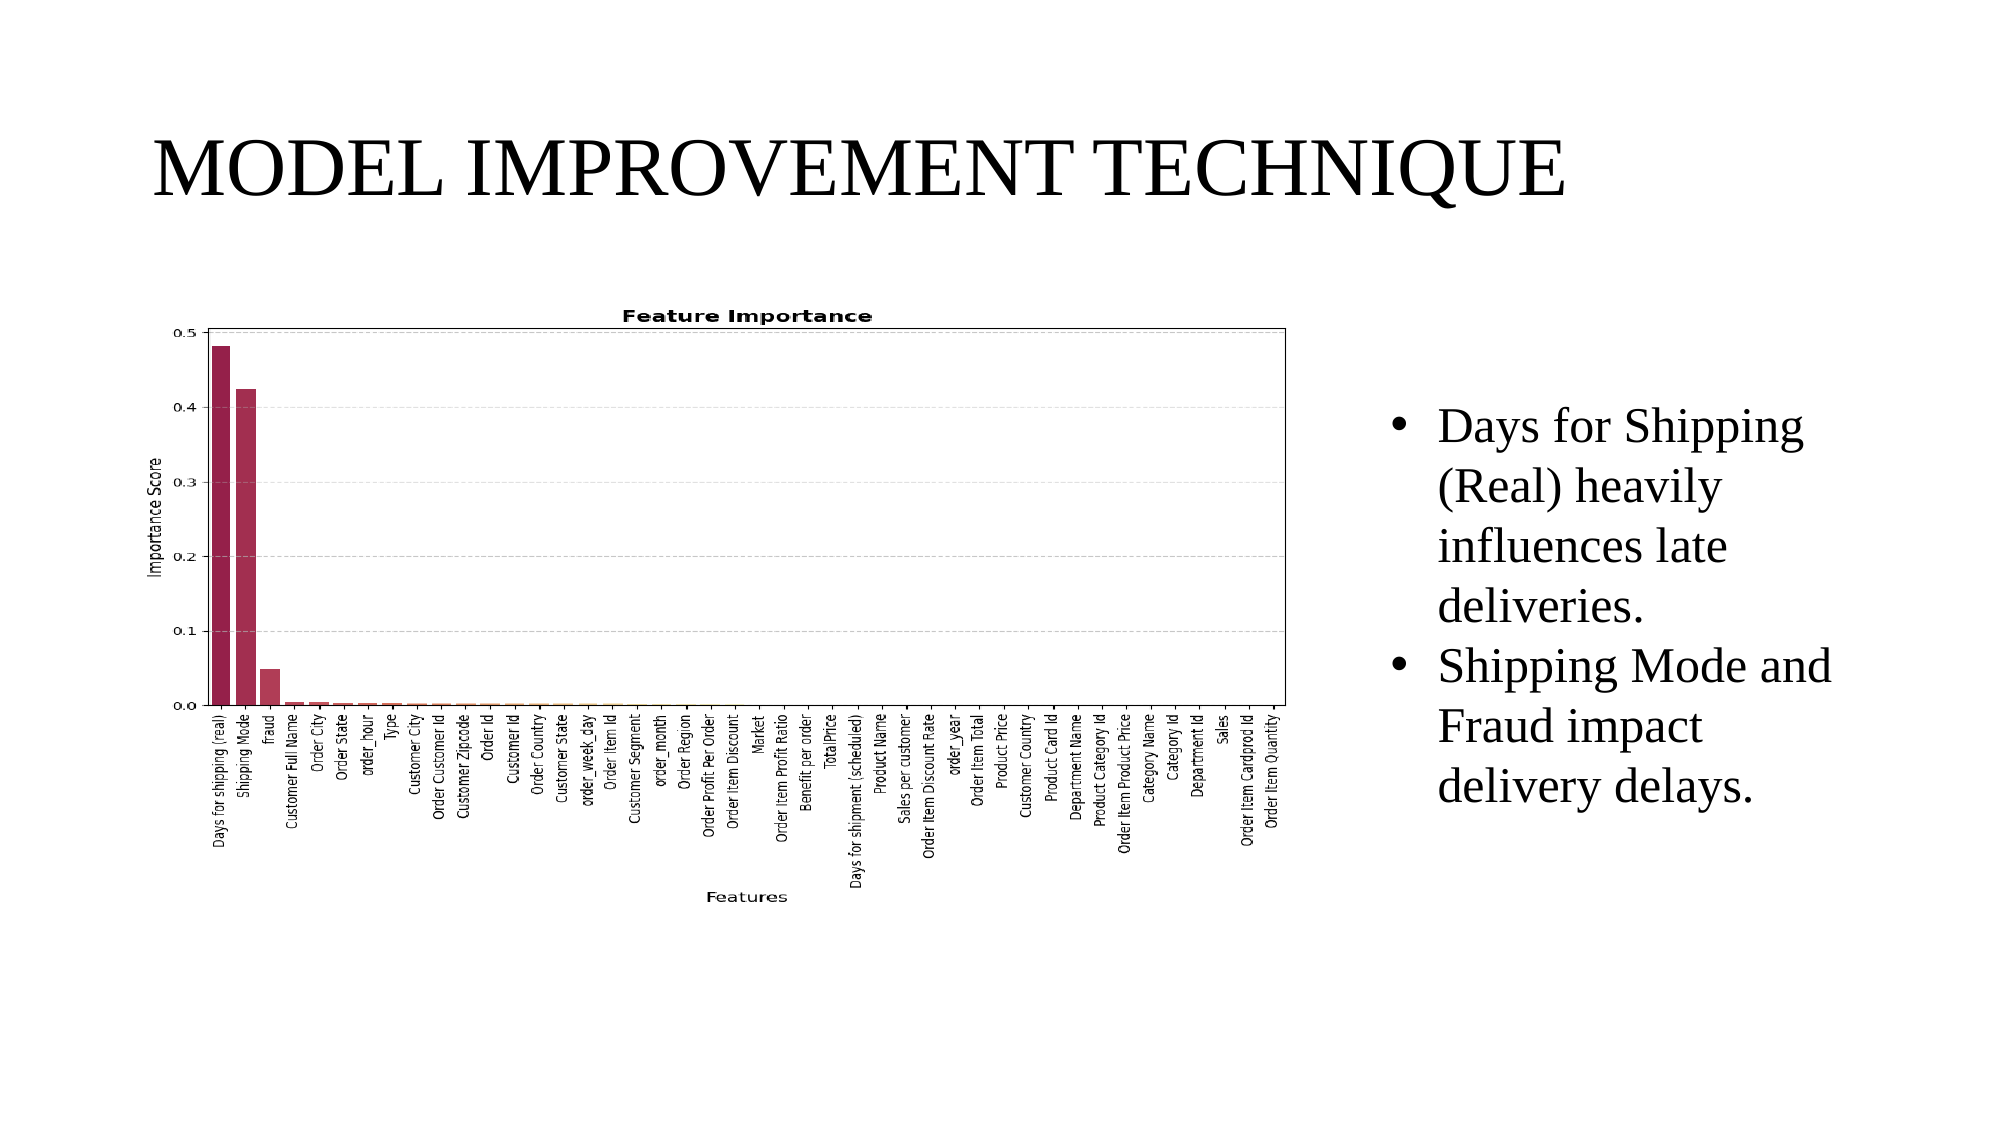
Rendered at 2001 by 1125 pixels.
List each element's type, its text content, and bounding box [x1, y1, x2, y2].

title MODEL IMPROVEMENT TECHNIQUE [137, 59, 1863, 278]
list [137, 301, 1297, 912]
text_box Days for Shipping (Real) heavily influences late deliveries. Shipping Mode and Fraud impact delivery delays. [1375, 385, 1875, 821]
